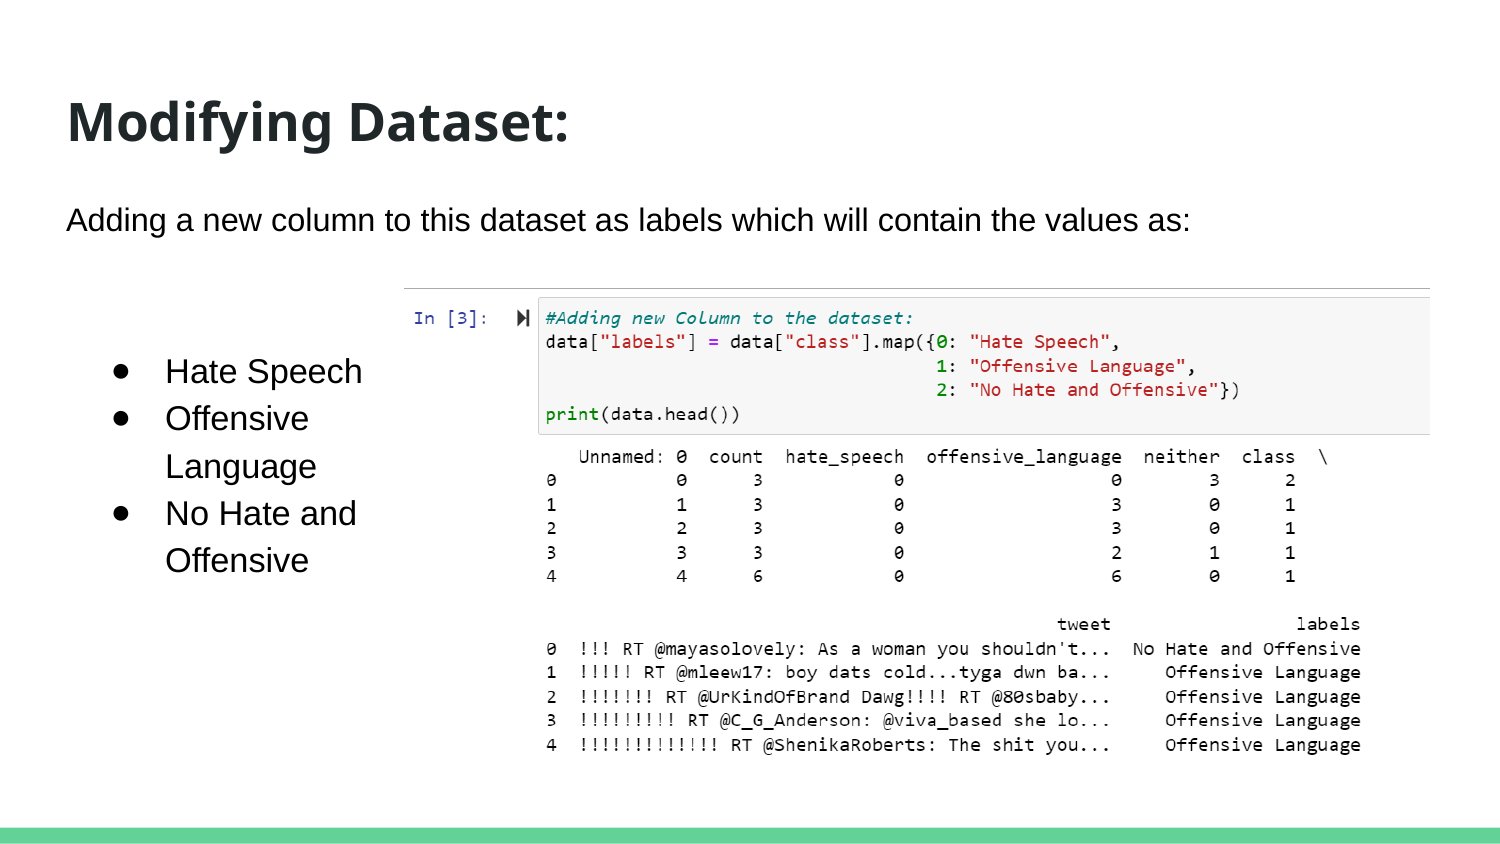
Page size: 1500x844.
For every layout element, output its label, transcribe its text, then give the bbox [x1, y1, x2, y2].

title Modifying Dataset: [51, 72, 1449, 167]
text_box Hate Speech Offensive Language No Hate and Offensive [75, 286, 386, 595]
picture [404, 286, 1430, 773]
list Adding a new column to this dataset as labels which will contain the values as: [51, 186, 1449, 308]
